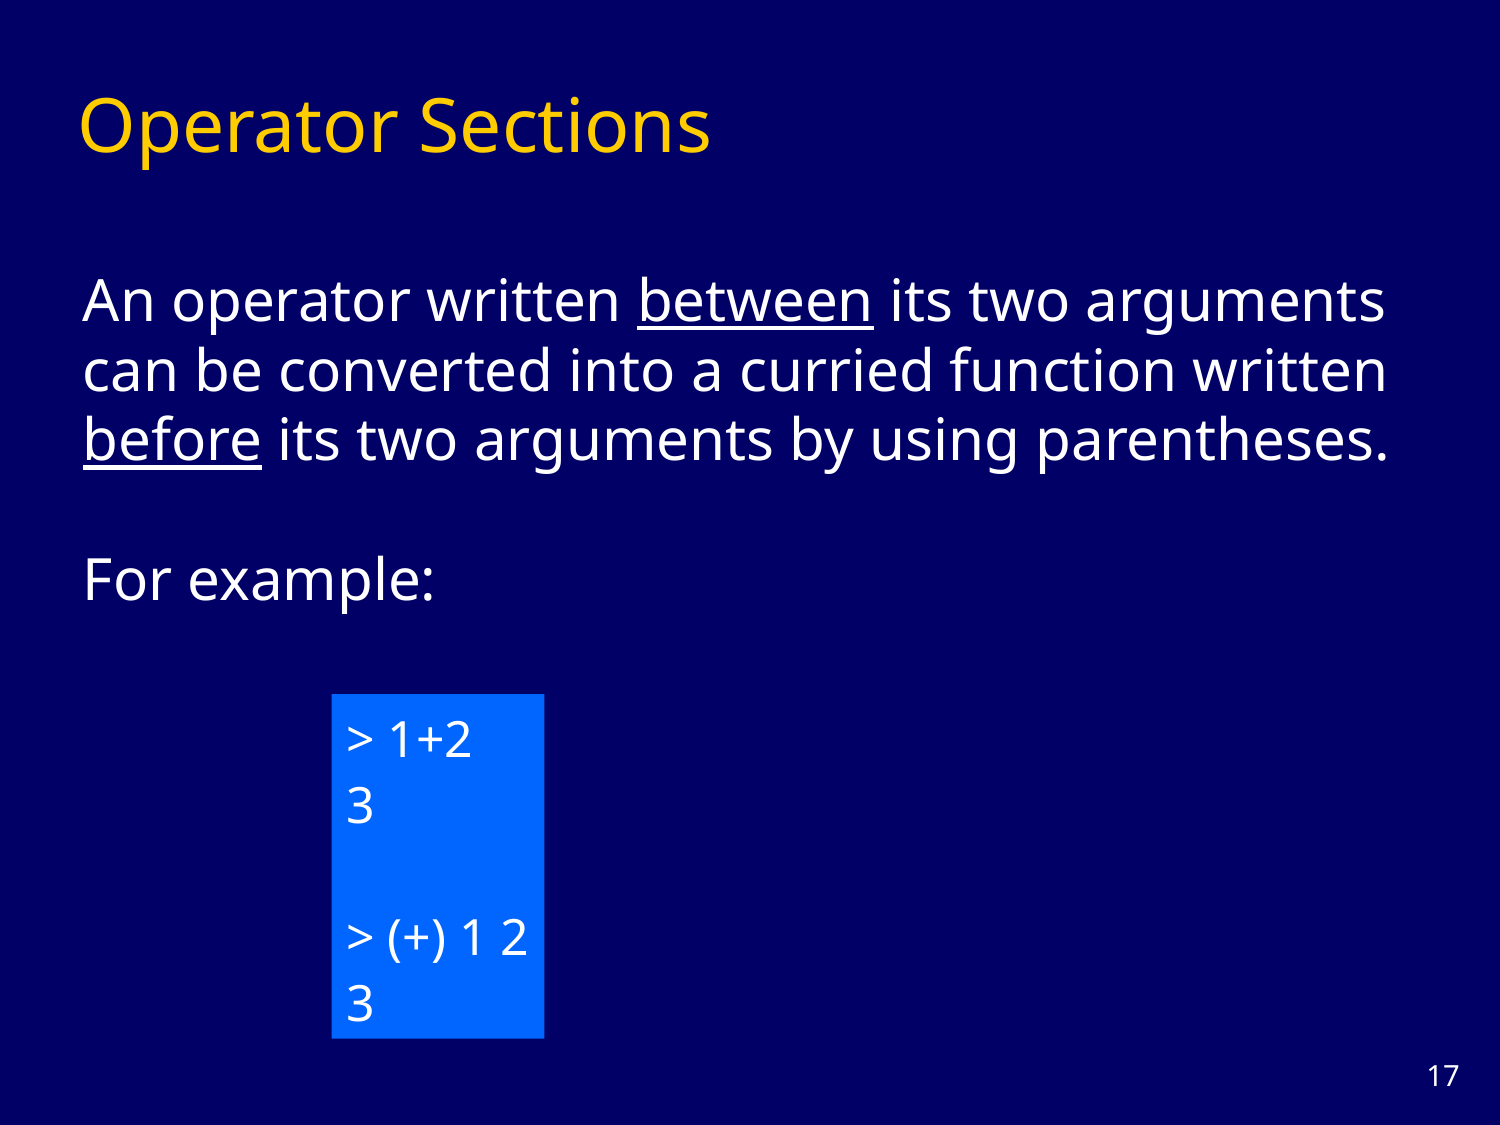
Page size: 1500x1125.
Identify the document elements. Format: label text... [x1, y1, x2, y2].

text_box An operator written between its two arguments can be converted into a curried function written before its two arguments by using parentheses. For example: [68, 255, 1433, 620]
slide_number 16 [1374, 1050, 1475, 1100]
title Operator Sections [62, 62, 1338, 175]
text_box > 1+2 3 > (+) 1 2 3 [331, 694, 545, 1039]
